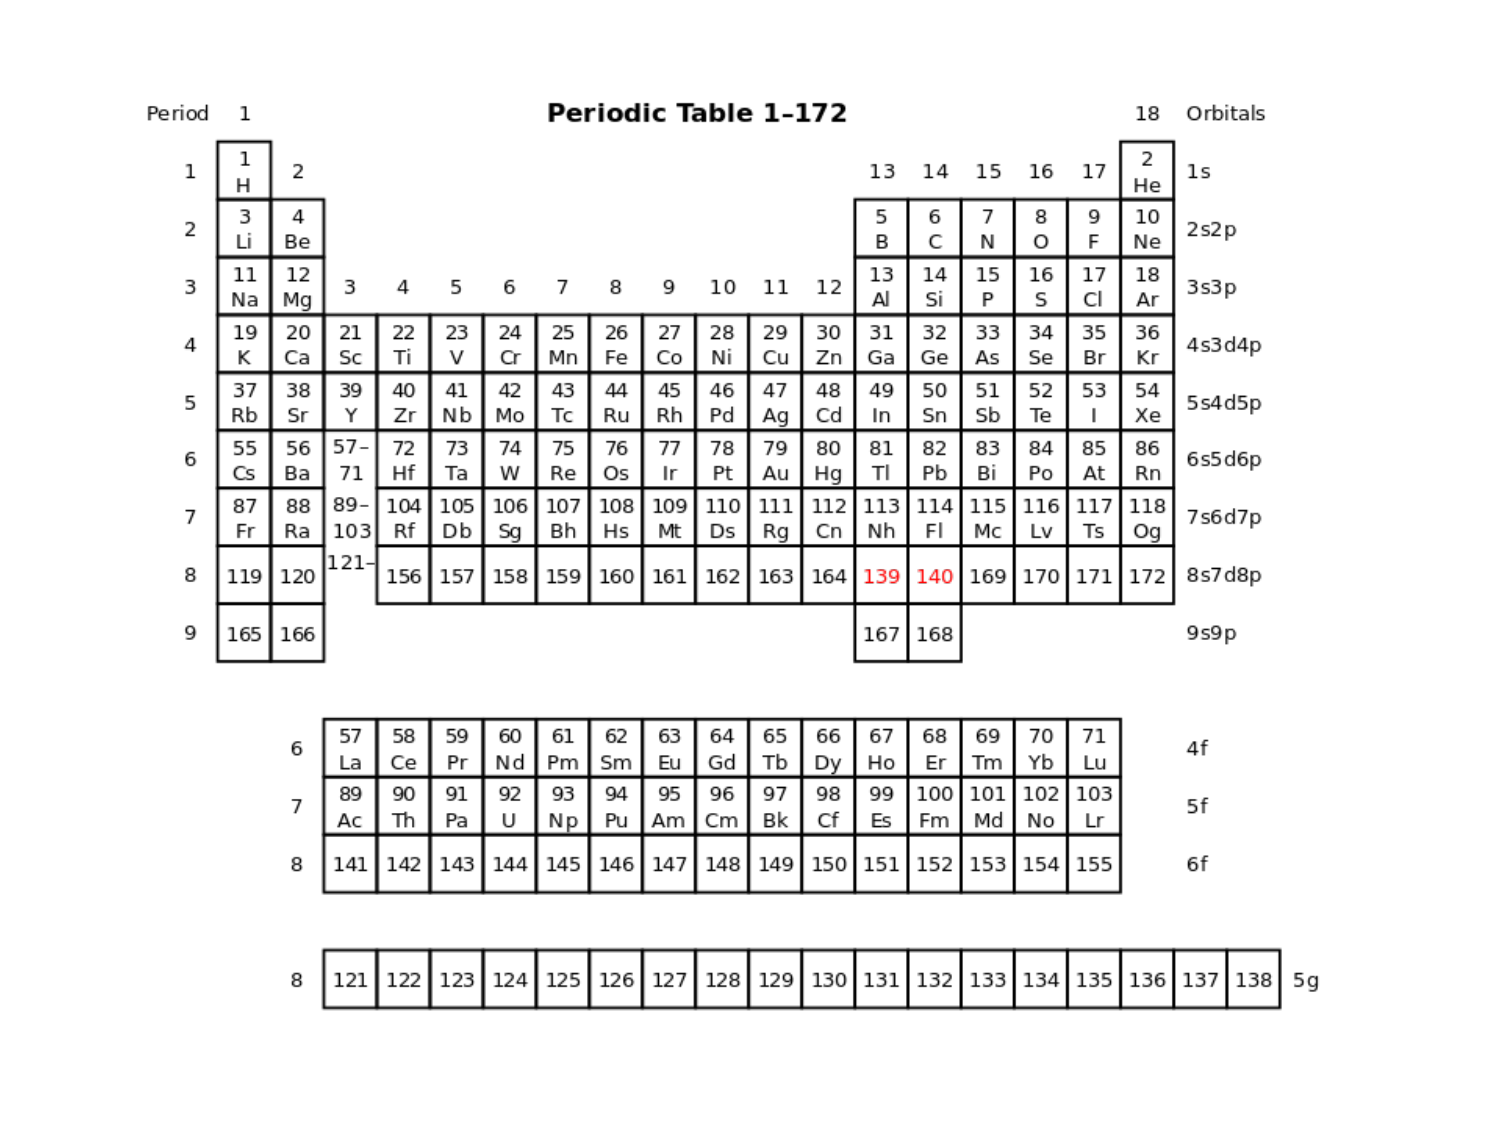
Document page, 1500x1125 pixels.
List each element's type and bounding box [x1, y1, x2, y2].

picture [142, 94, 1358, 1031]
